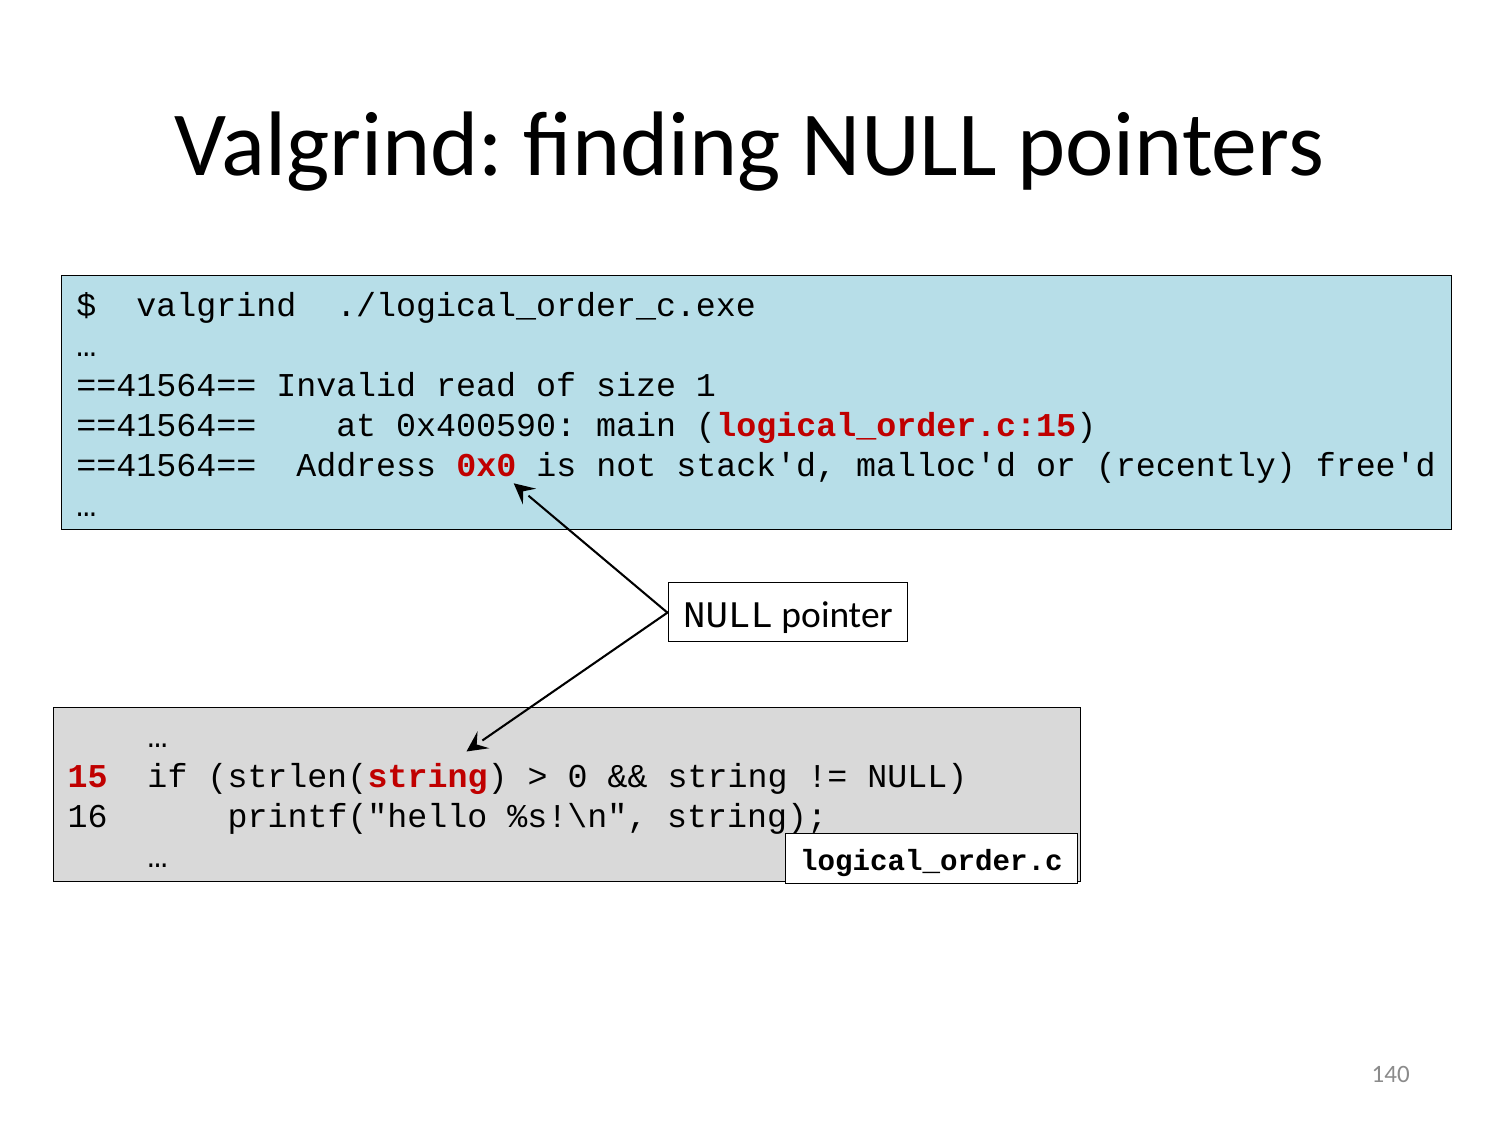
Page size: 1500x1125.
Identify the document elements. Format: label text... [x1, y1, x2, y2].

text_box $ valgrind ./logical_order_c.exe … ==41564== Invalid read of size 1 ==41564== at 0x400590: main (logical_order.c:15) ==41564== Address 0x0 is not stack'd, malloc'd or (recently) free'd … [61, 275, 1452, 530]
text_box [52, 706, 1081, 885]
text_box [466, 483, 910, 752]
slide_number 140 [1074, 1042, 1425, 1103]
title Valgrind: finding NULL pointers [75, 45, 1425, 233]
